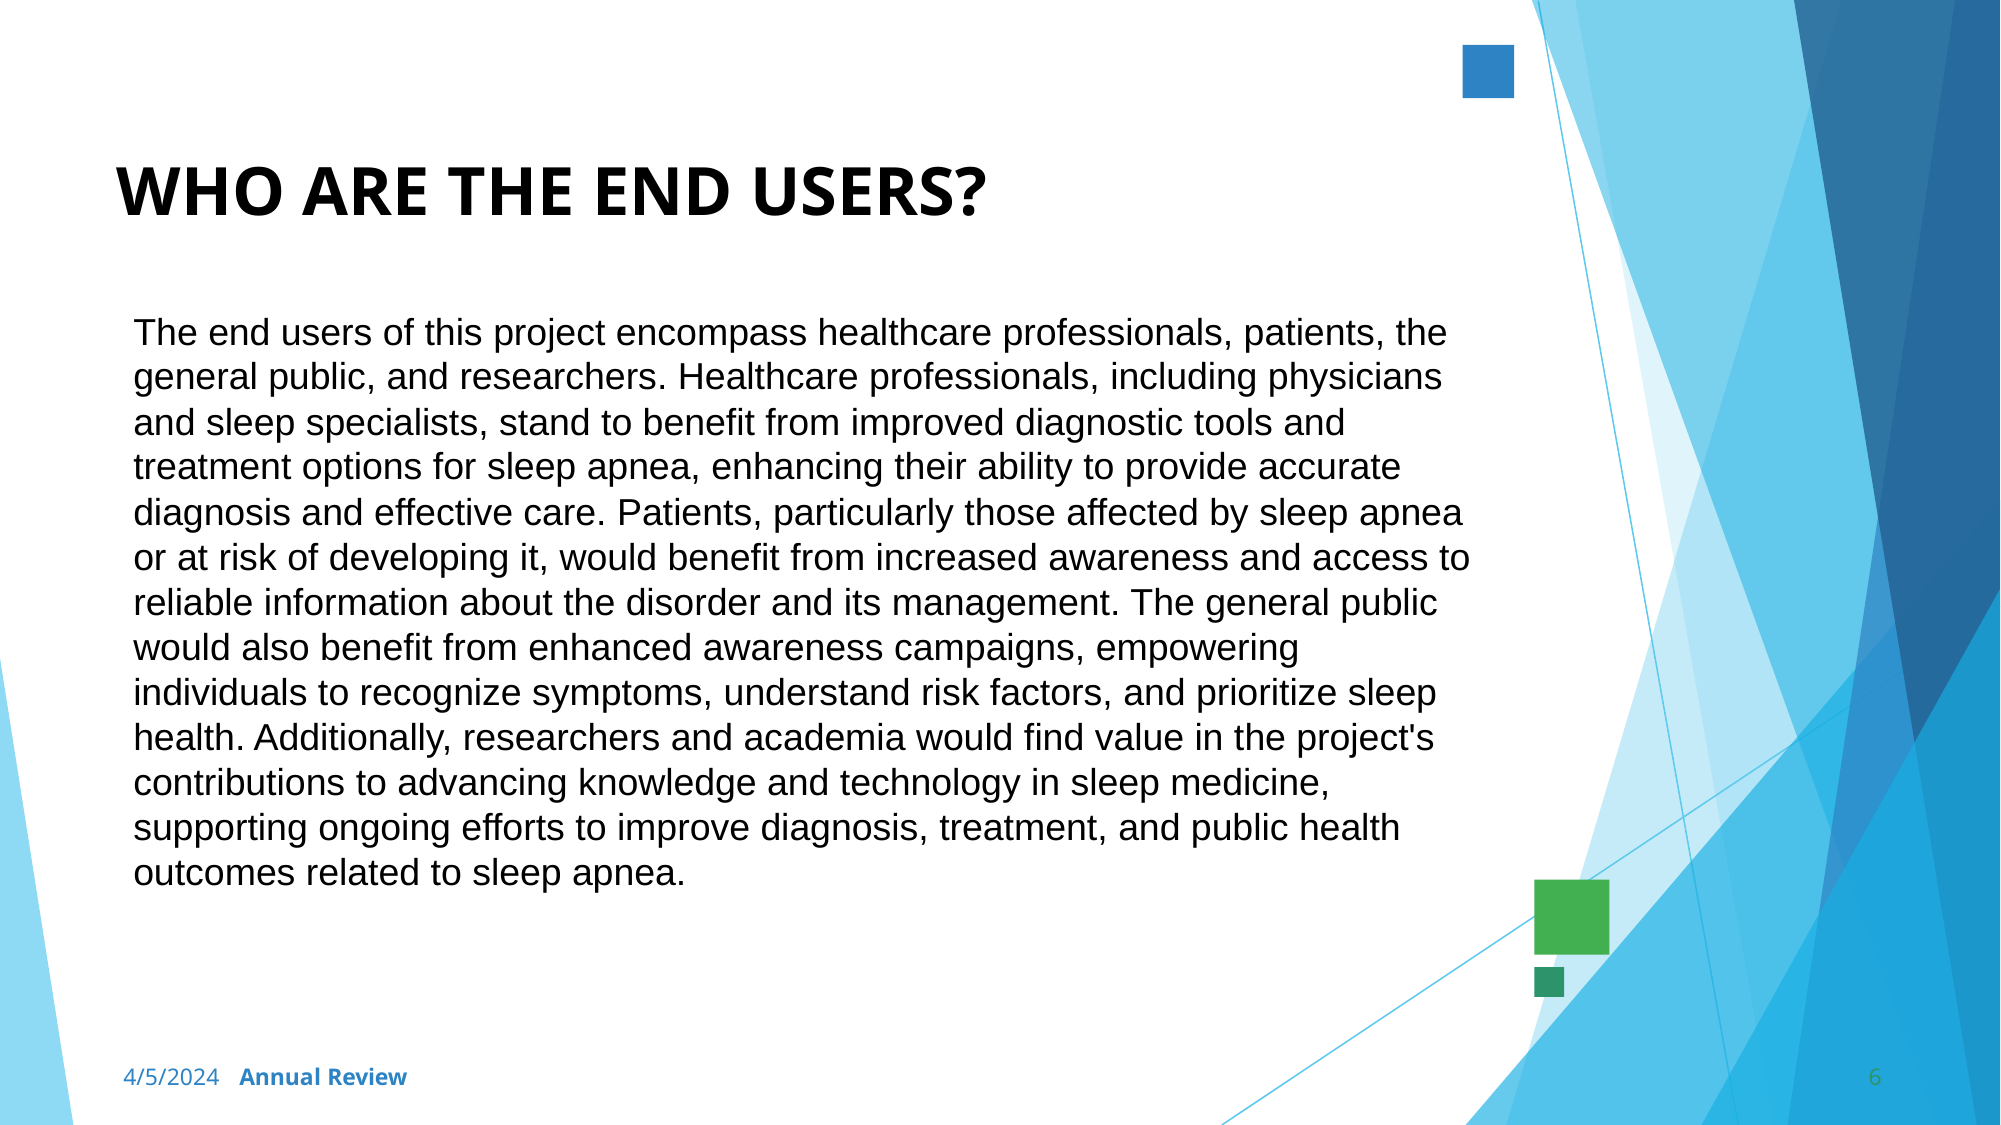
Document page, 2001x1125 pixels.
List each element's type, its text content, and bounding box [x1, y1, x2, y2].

slide_number 6 [1849, 1061, 1890, 1125]
text_box [1534, 967, 1565, 997]
picture [118, 1012, 477, 1093]
text_box [369, 397, 400, 503]
title WHO ARE THE END USERS? [91, 63, 1694, 337]
text_box [1462, 44, 1515, 63]
text_box [1534, 879, 1610, 955]
text_box The end users of this project encompass healthcare professionals, patients, the general public, and researchers. Healthcare professionals, including physicians and sleep specialists, stand to benefit from improved diagnostic tools and treatment options for sleep apnea, enhancing their ability to provide accurate diagnosis and effective care. Patients, particularly those affected by sleep apnea or at risk of developing it, would benefit from increased awareness and access to reliable information about the disorder and its management. The general public would also benefit from enhanced awareness campaigns, empowering individuals to recognize symptoms, understand risk factors, and prioritize sleep health. Additionally, researchers and academia would find value in the project's contributions to advancing knowledge and technology in sleep medicine, supporting ongoing efforts to improve diagnosis, treatment, and public health outcomes related to sleep apnea. [118, 299, 1497, 945]
